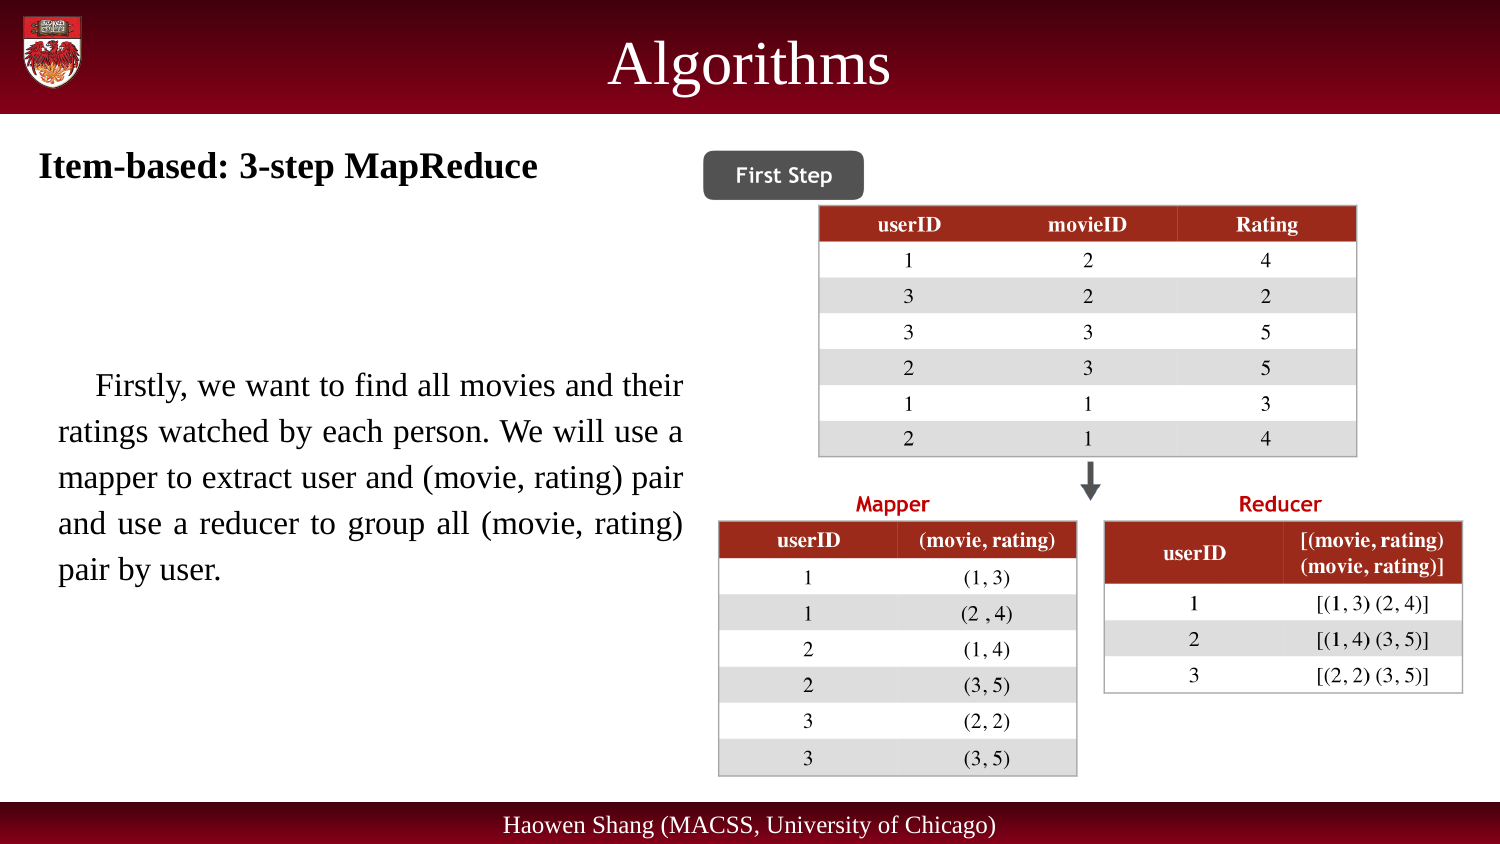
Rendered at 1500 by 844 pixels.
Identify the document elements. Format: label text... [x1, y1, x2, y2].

text_box Item-based: 3-step MapReduce [23, 126, 680, 199]
text_box Algorithms [0, 0, 1500, 114]
picture [701, 148, 1480, 789]
text_box Firstly, we want to find all movies and their ratings watched by each person. We will use a mapper to extract user and (movie, rating) pair and use a reducer to group all (movie, rating) pair by user. [43, 342, 695, 531]
picture [22, 16, 82, 89]
text_box Haowen Shang (MACSS, University of Chicago) [0, 802, 1500, 844]
